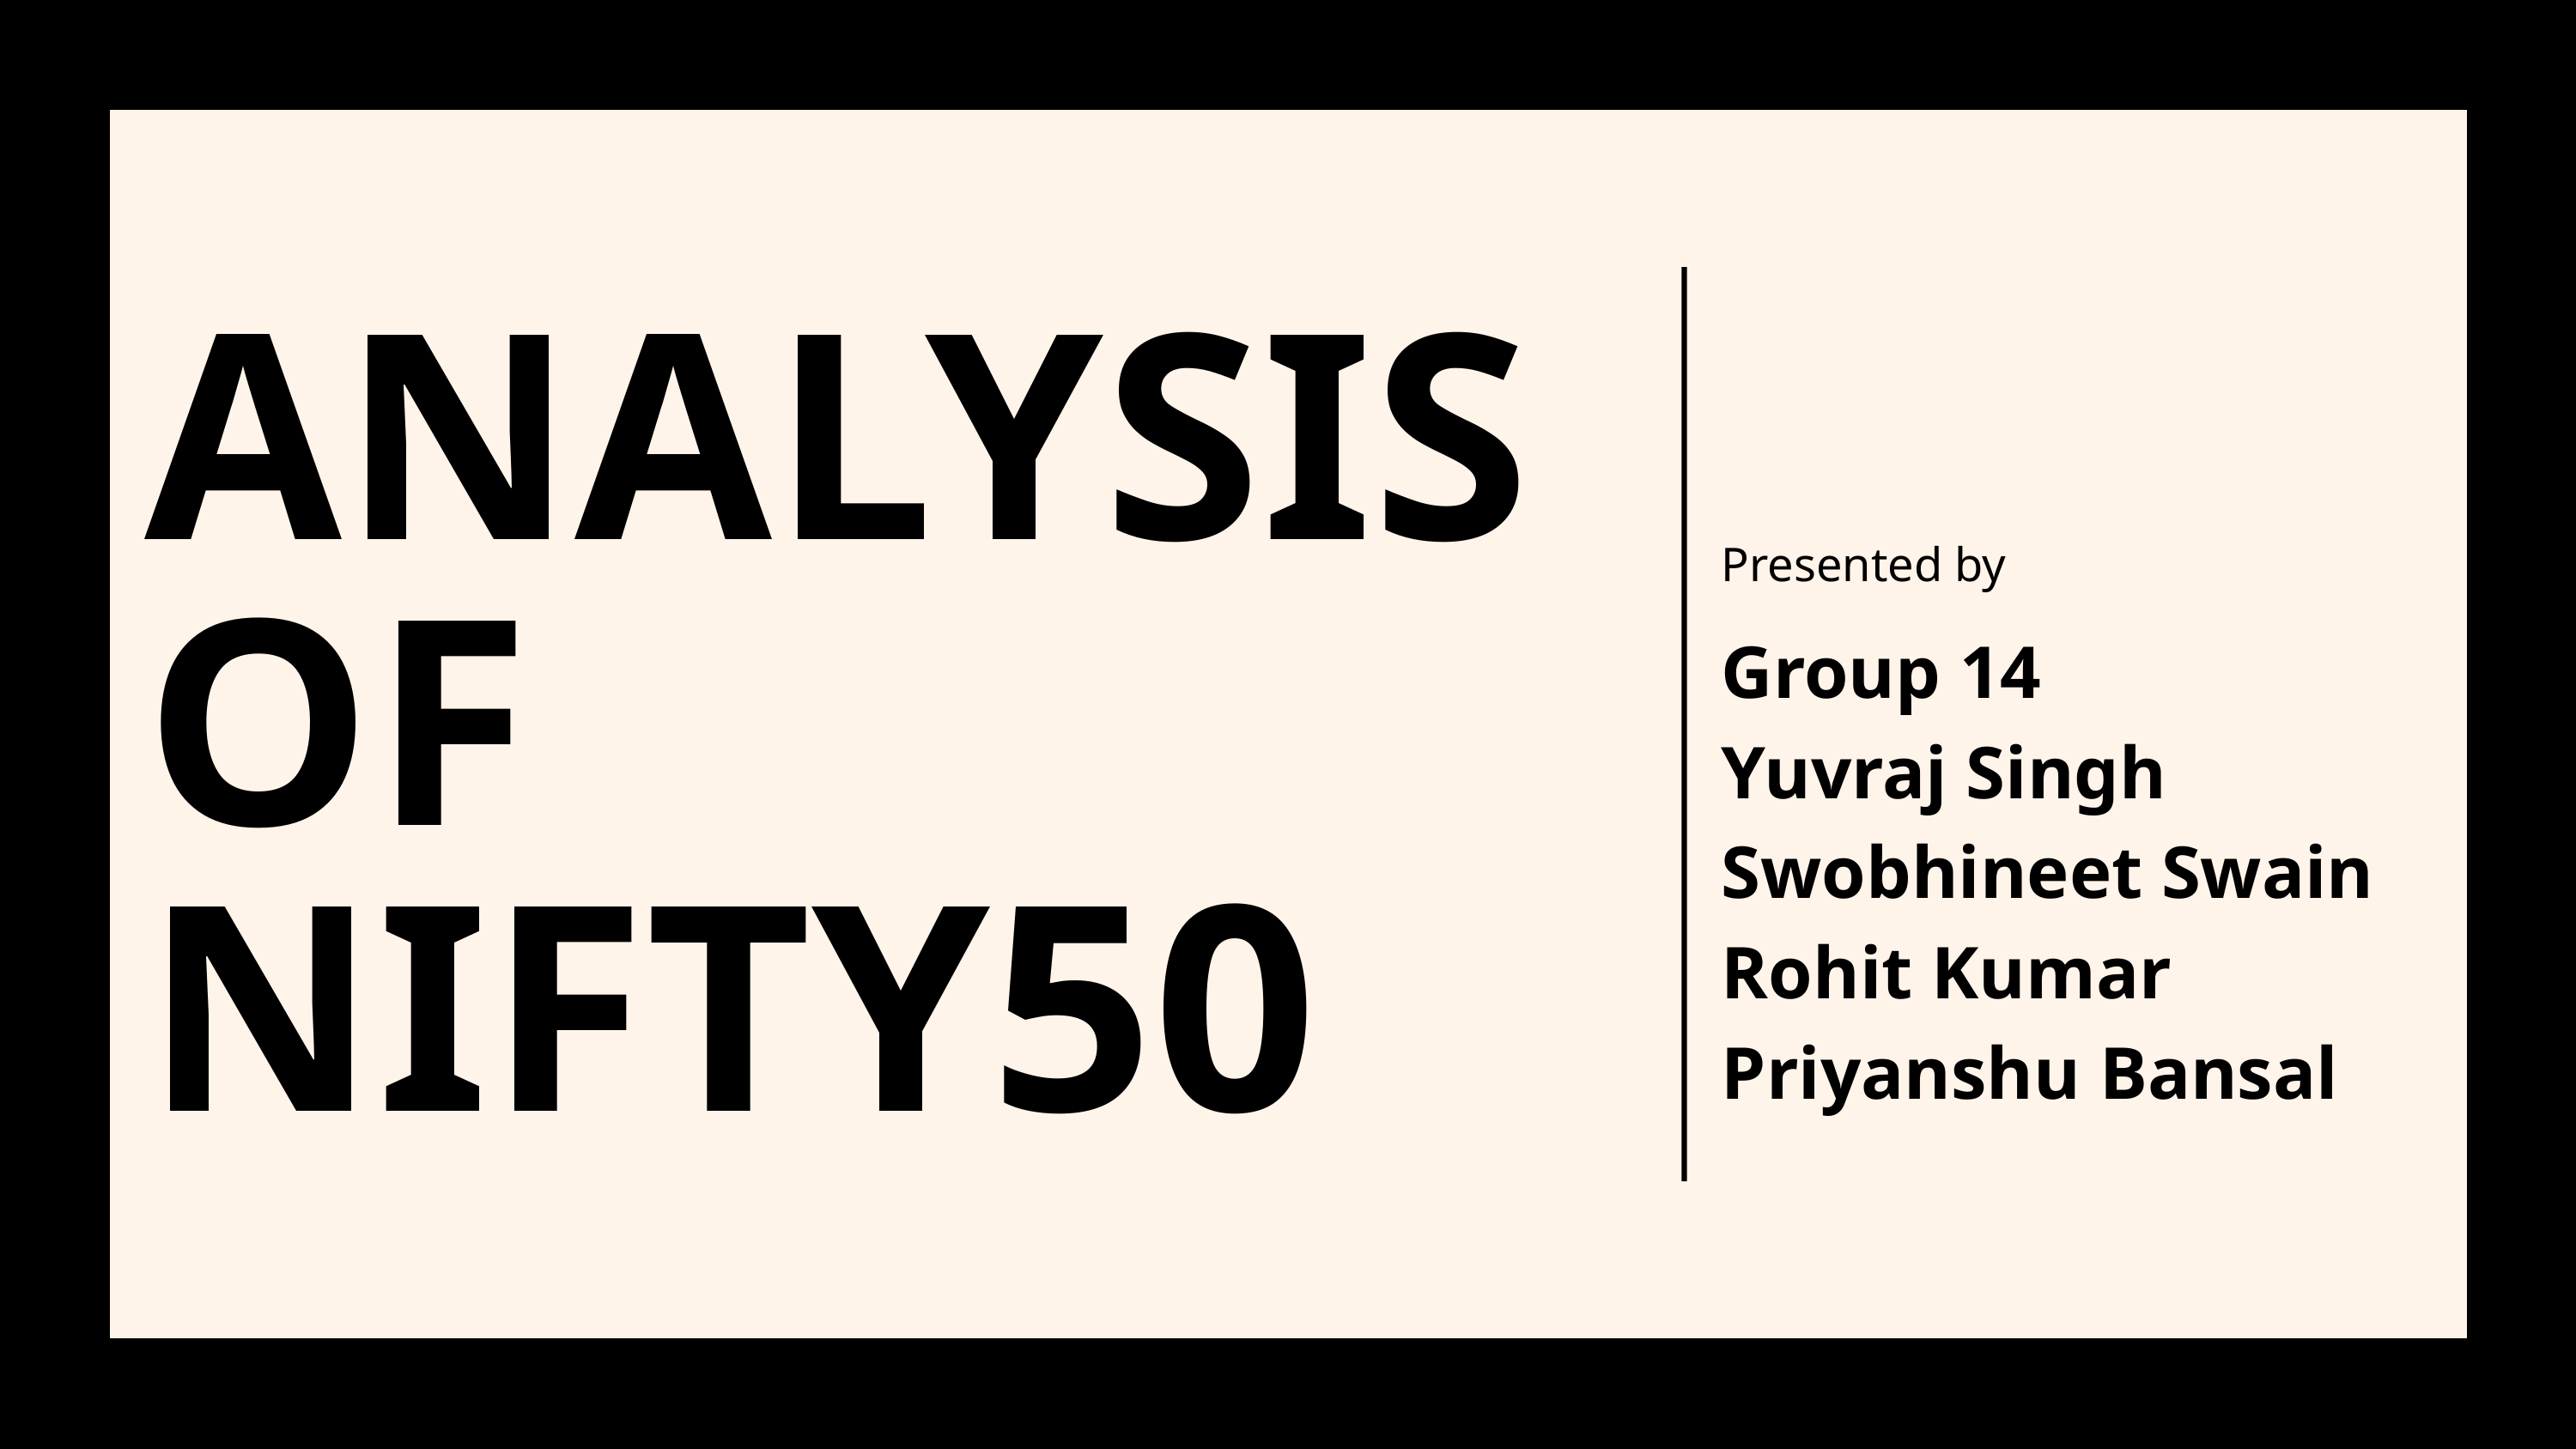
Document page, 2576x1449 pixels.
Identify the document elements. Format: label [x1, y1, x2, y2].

text_box [0, 0, 2576, 1449]
